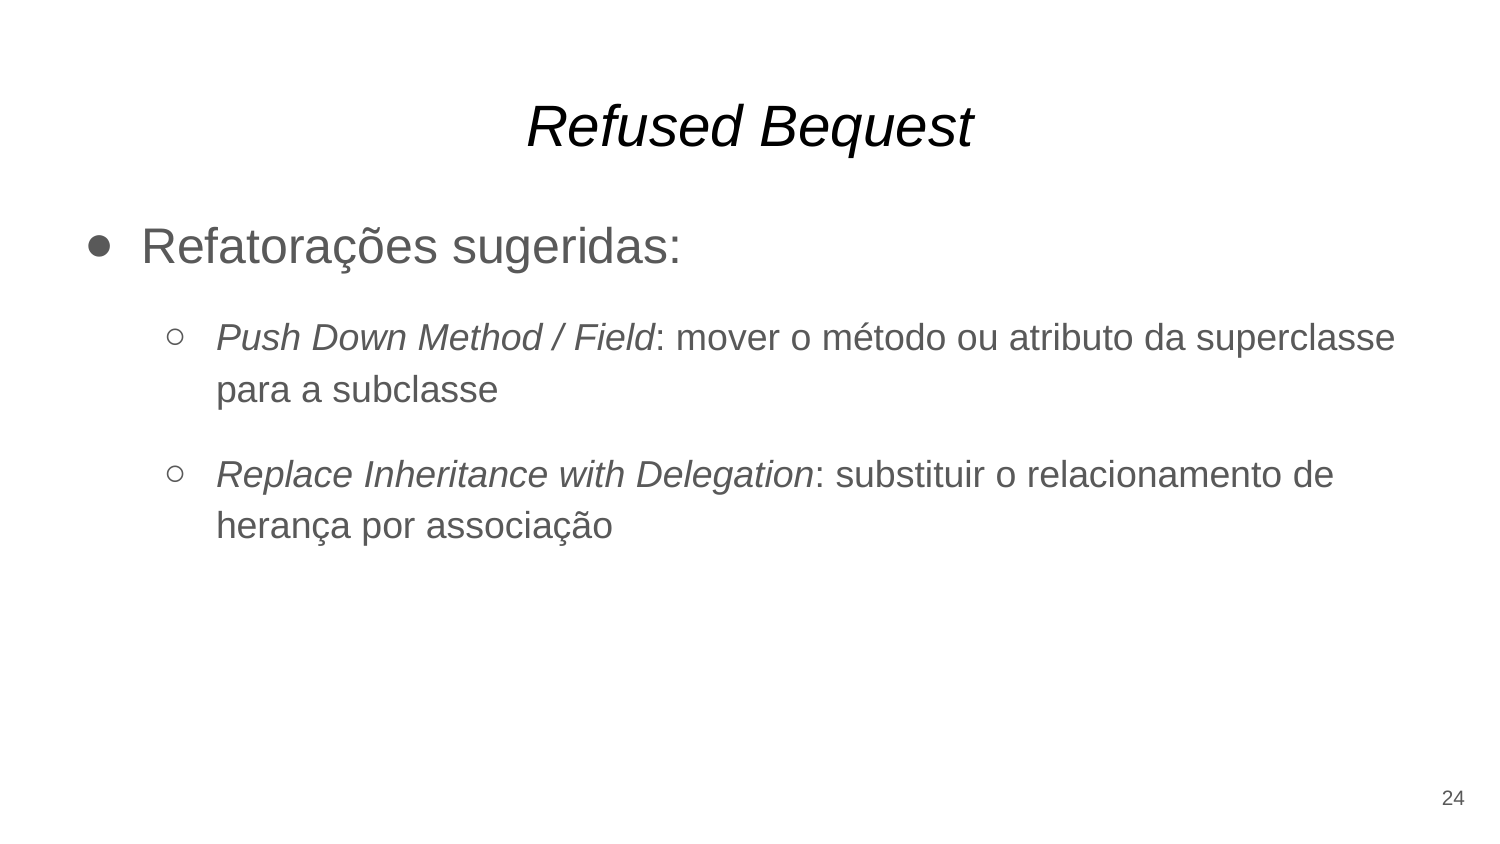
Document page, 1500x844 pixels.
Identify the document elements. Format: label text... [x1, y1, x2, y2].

list Refatorações sugeridas: Push Down Method / Field: mover o método ou atributo da superclasse para a subclasse Replace Inheritance with Delegation: substituir o relacionamento de herança por associação [51, 189, 1449, 750]
title Refused Bequest [51, 72, 1449, 167]
slide_number 24 [1389, 764, 1480, 830]
